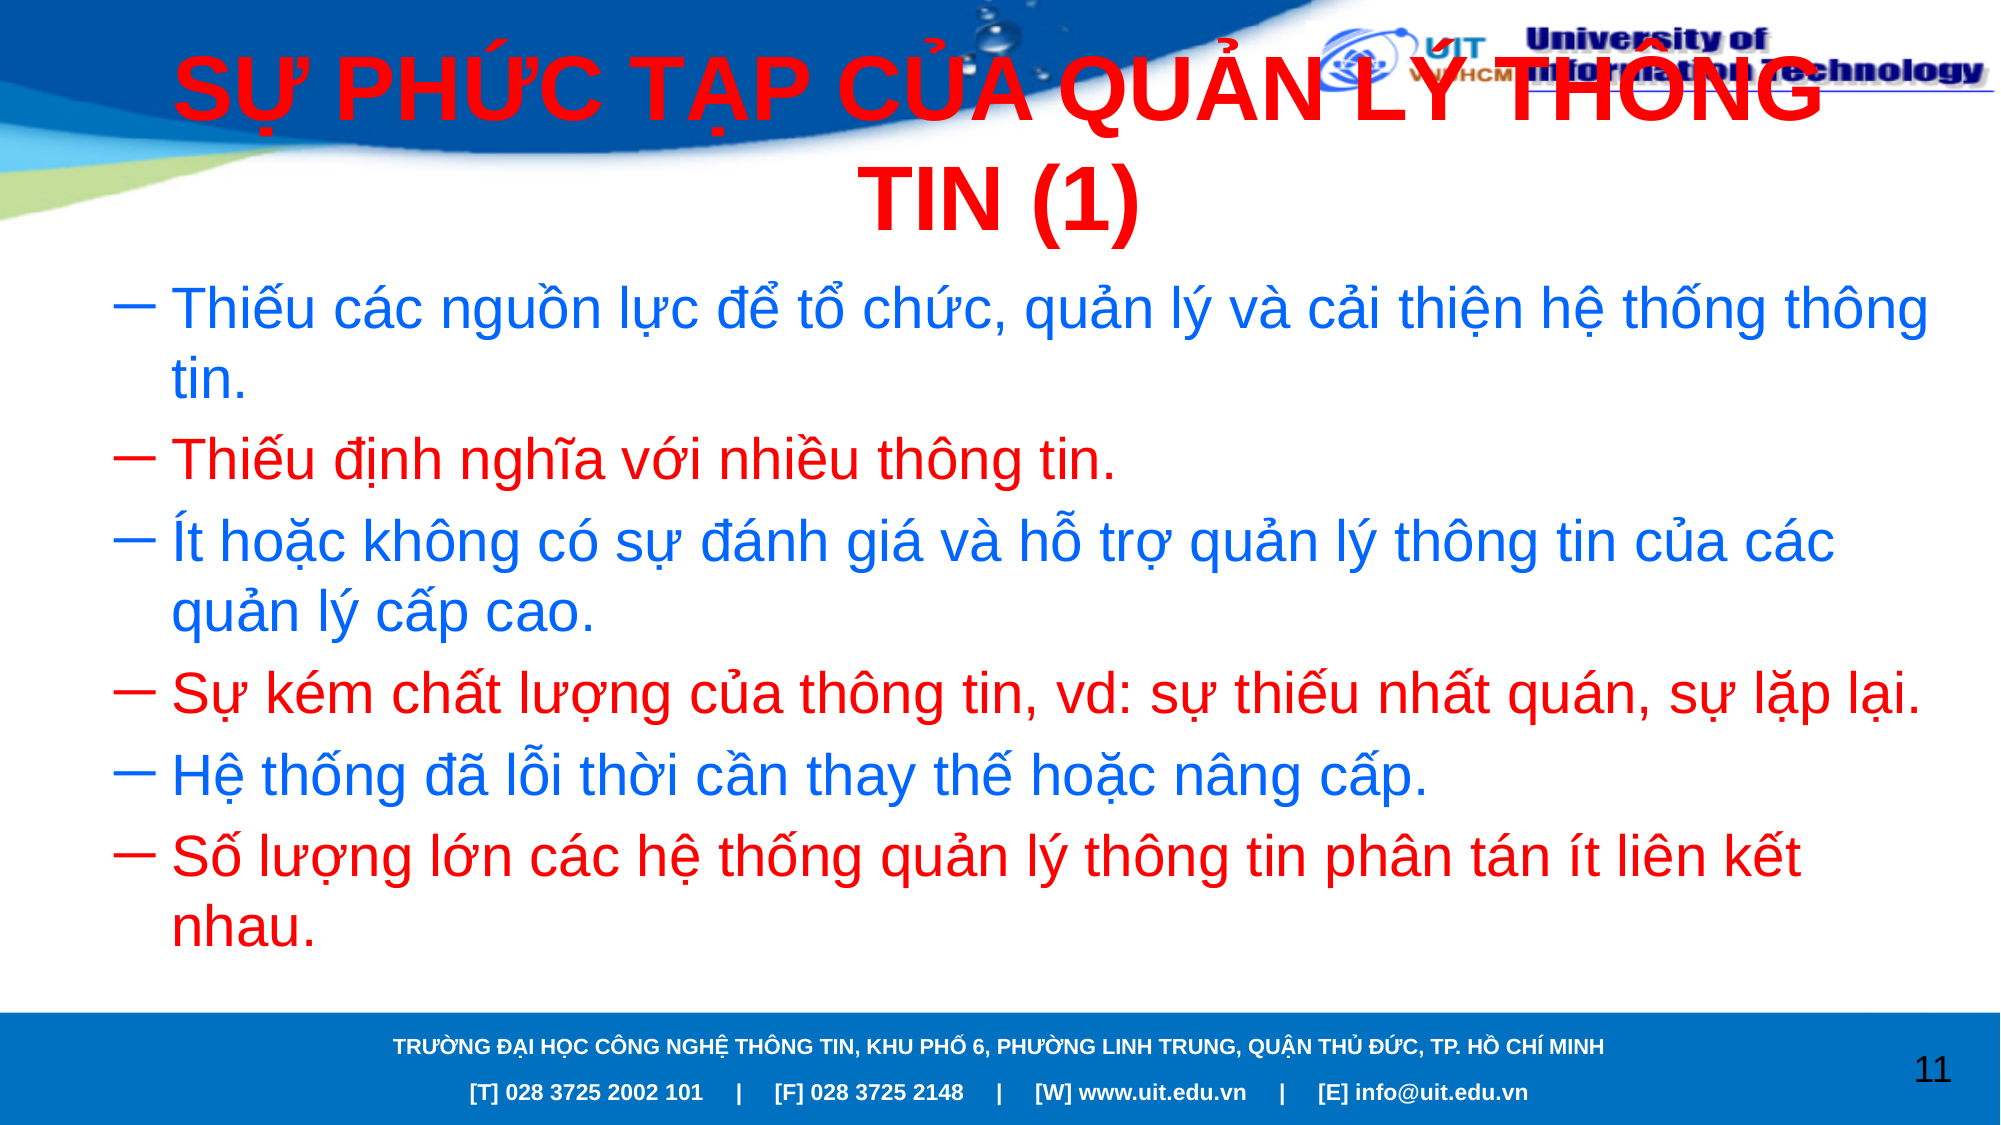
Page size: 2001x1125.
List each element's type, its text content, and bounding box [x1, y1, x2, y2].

title SỰ PHỨC TẠP CỦA QUẢN LÝ THÔNG TIN (1) [99, 45, 1900, 233]
picture [0, 0, 2001, 1125]
list Thiếu các nguồn lực để tổ chức, quản lý và cải thiện hệ thống thông tin. Thiếu định nghĩa với nhiều thông tin. Ít hoặc không có sự đánh giá và hỗ trợ quản lý thông tin của các quản lý cấp cao. Sự kém chất lượng của thông tin, vd: sự thiếu nhất quán, sự lặp lại. Hệ thống đã lỗi thời cần thay thế hoặc nâng cấp. Số lượng lớn các hệ thống quản lý thông tin phân tán ít liên kết nhau. [99, 262, 1950, 1005]
